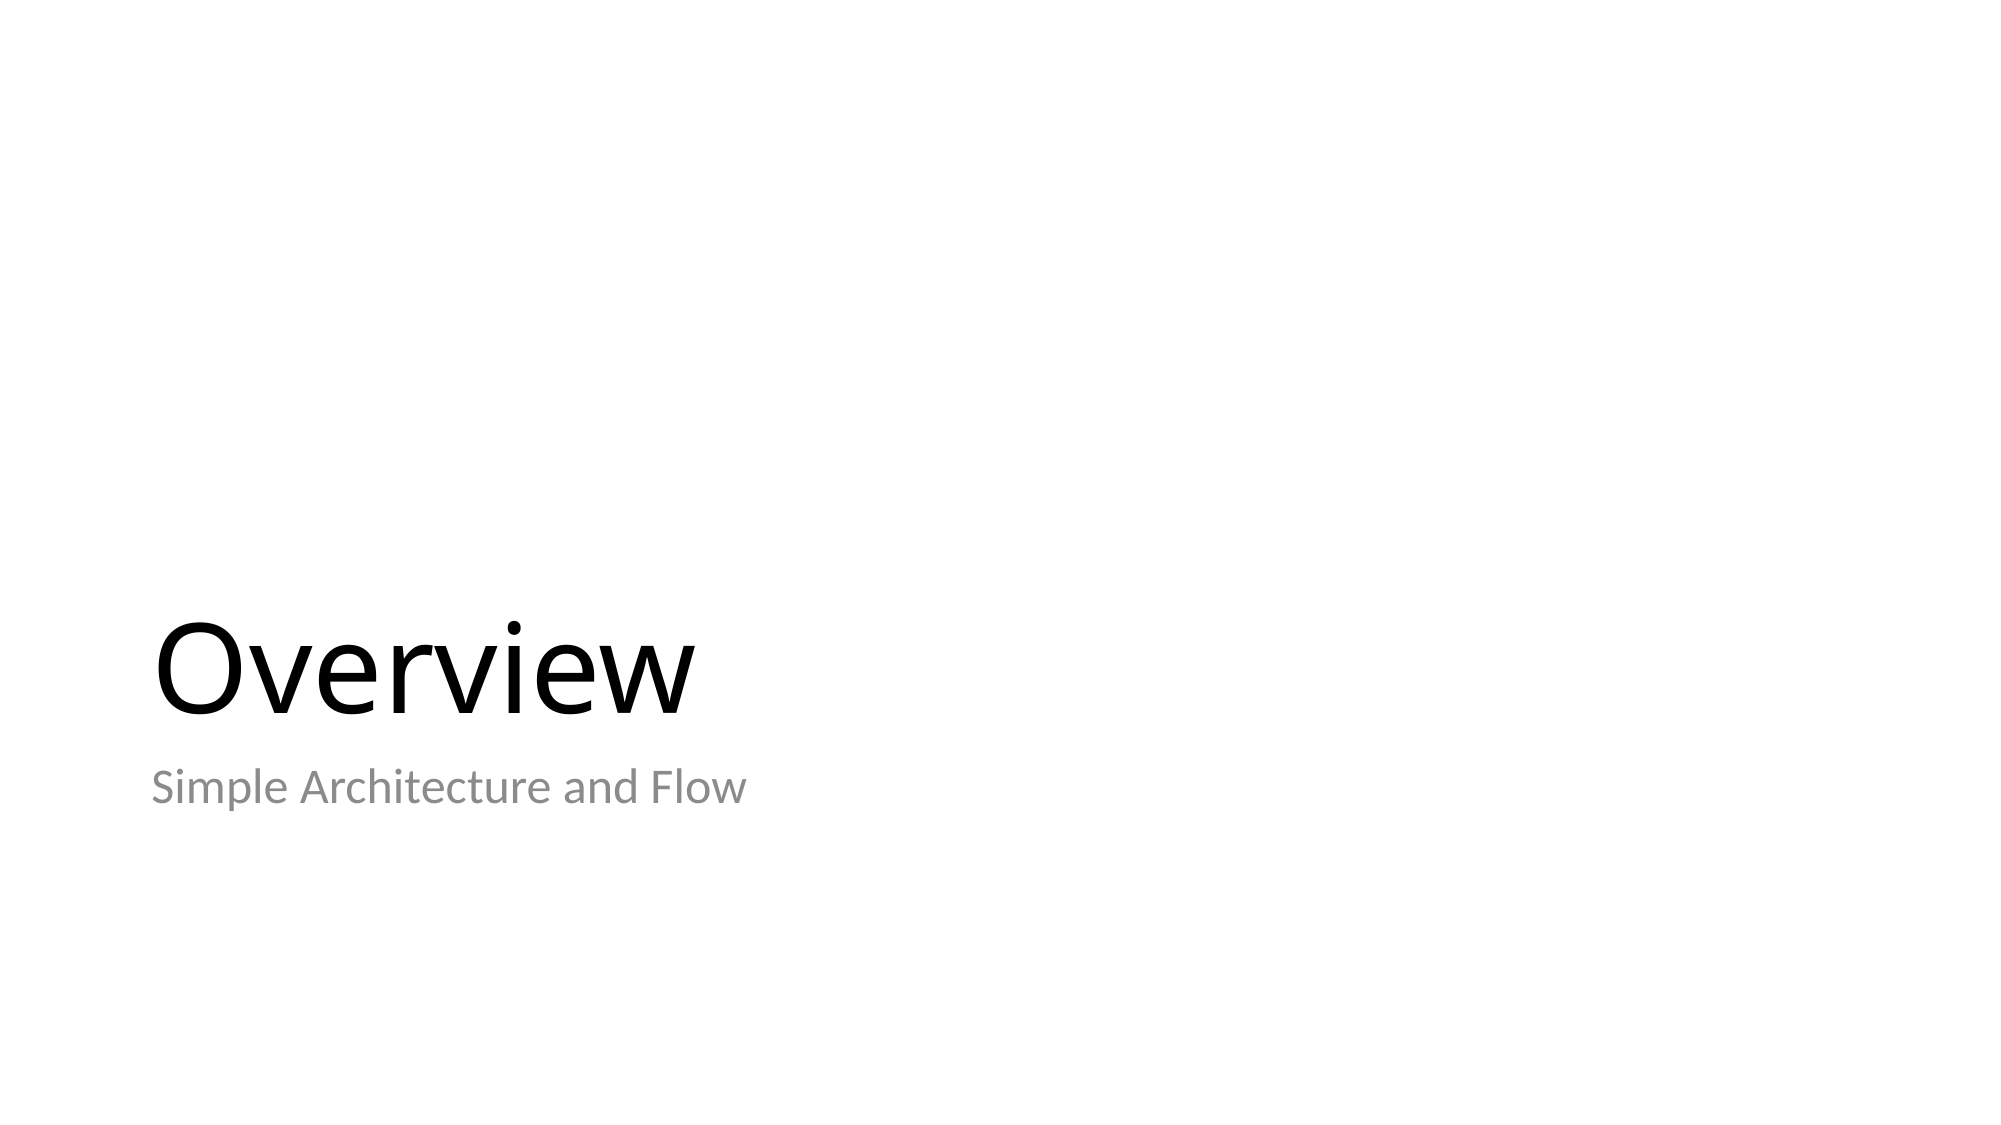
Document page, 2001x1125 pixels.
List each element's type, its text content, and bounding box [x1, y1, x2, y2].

list Simple Architecture and Flow [136, 752, 1862, 999]
title Overview [136, 280, 1862, 749]
